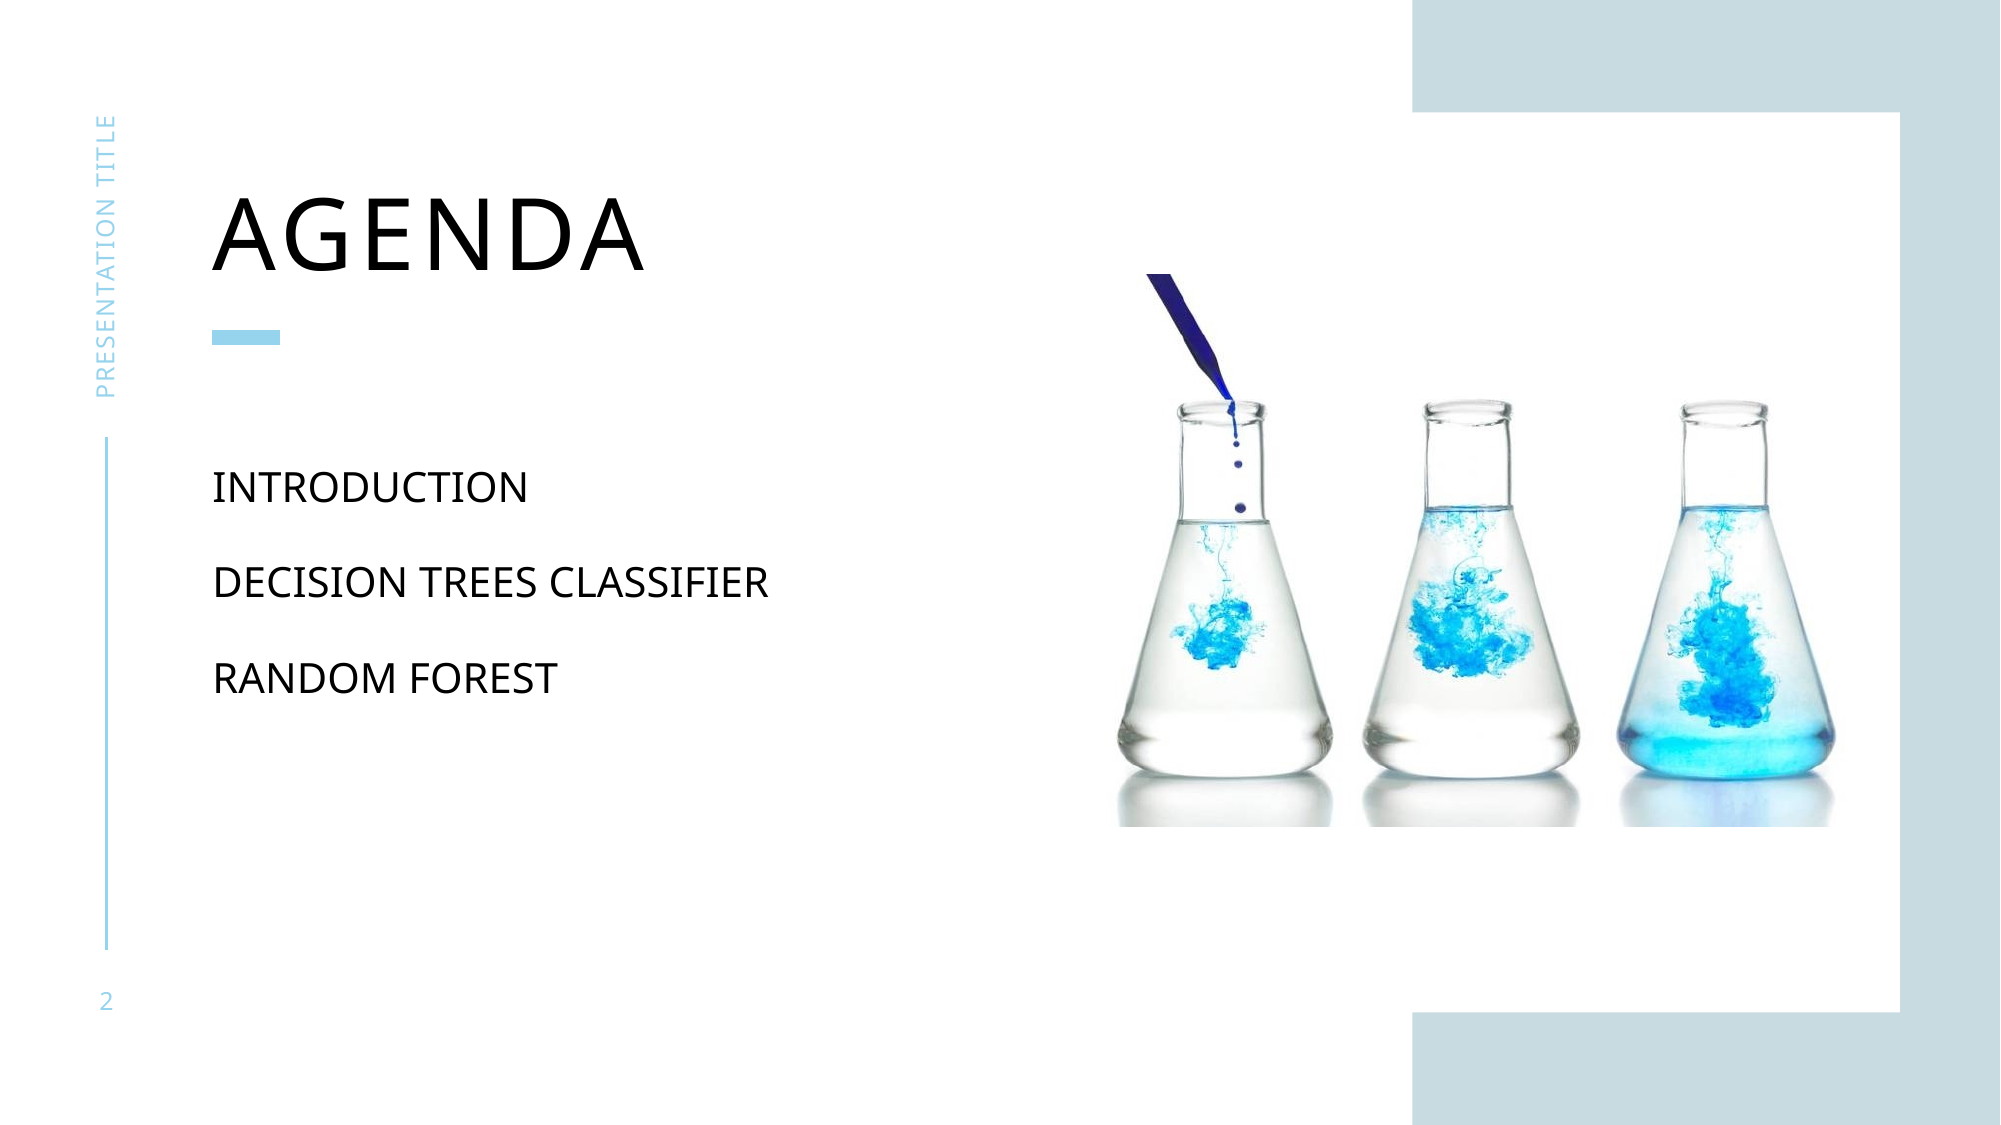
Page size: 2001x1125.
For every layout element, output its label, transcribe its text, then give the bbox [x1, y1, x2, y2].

picture [1067, 274, 1886, 827]
footer presentation title [90, 107, 122, 400]
slide_number 2 [68, 987, 144, 1018]
title Agenda [212, 184, 850, 275]
list Introduction decision trees classifier Random forest [212, 435, 1110, 988]
